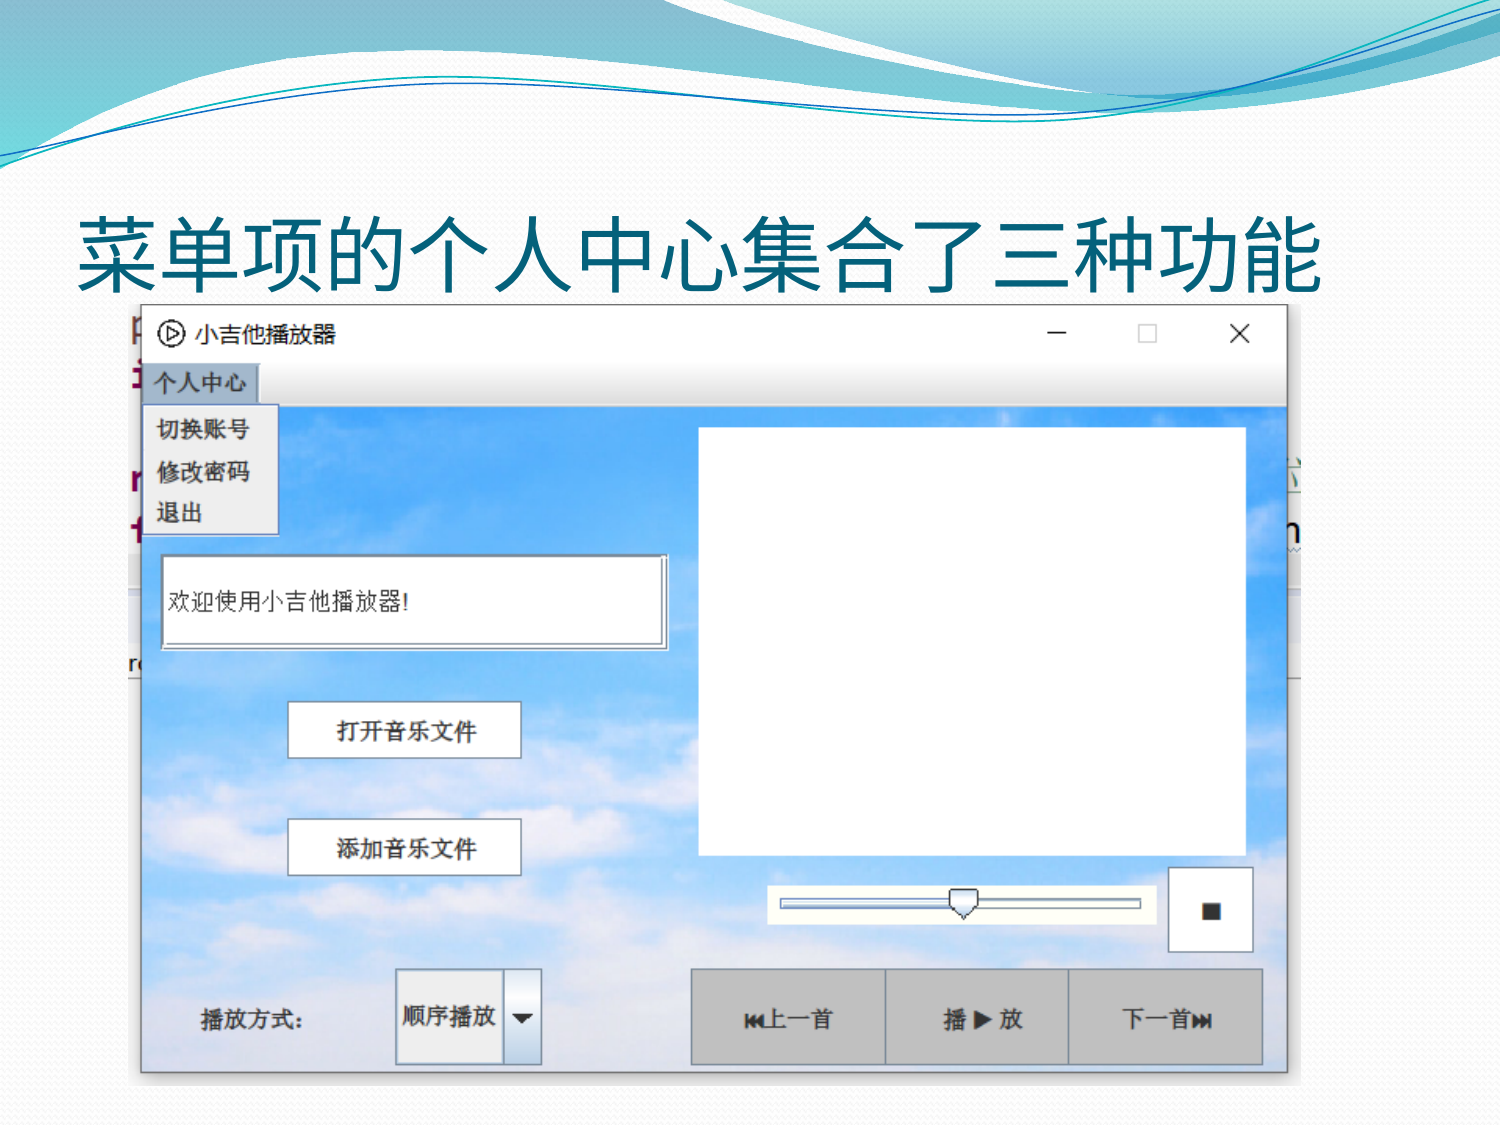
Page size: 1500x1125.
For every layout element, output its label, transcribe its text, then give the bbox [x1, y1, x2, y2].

picture [128, 304, 1301, 1087]
title 菜单项的个人中心集合了三种功能 [75, 115, 1425, 303]
